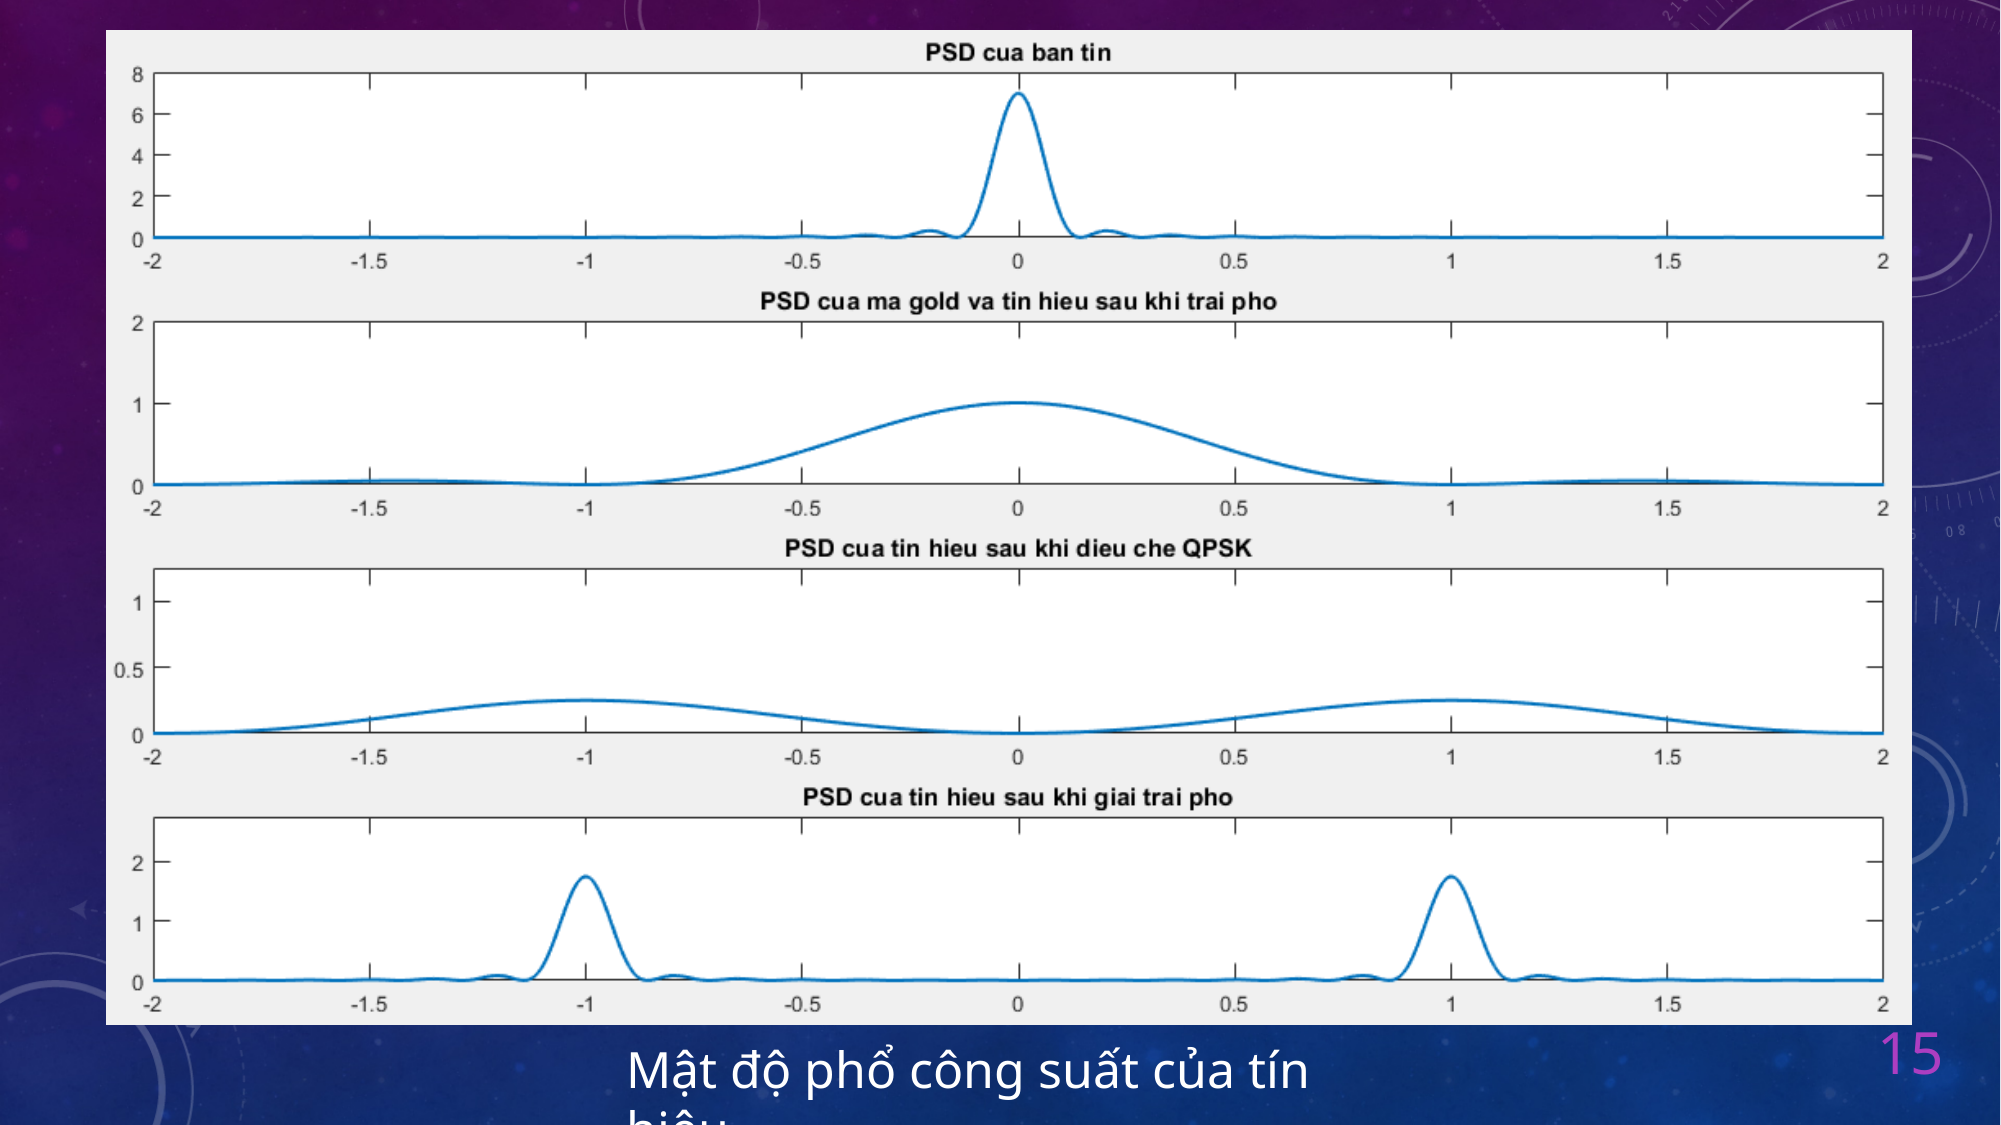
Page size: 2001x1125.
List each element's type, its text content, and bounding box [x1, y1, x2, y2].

picture [0, 0, 2001, 1125]
slide_number 15 [1830, 1025, 1959, 1087]
text_box Mật độ phổ công suất của tín hiệu [611, 1038, 1430, 1125]
